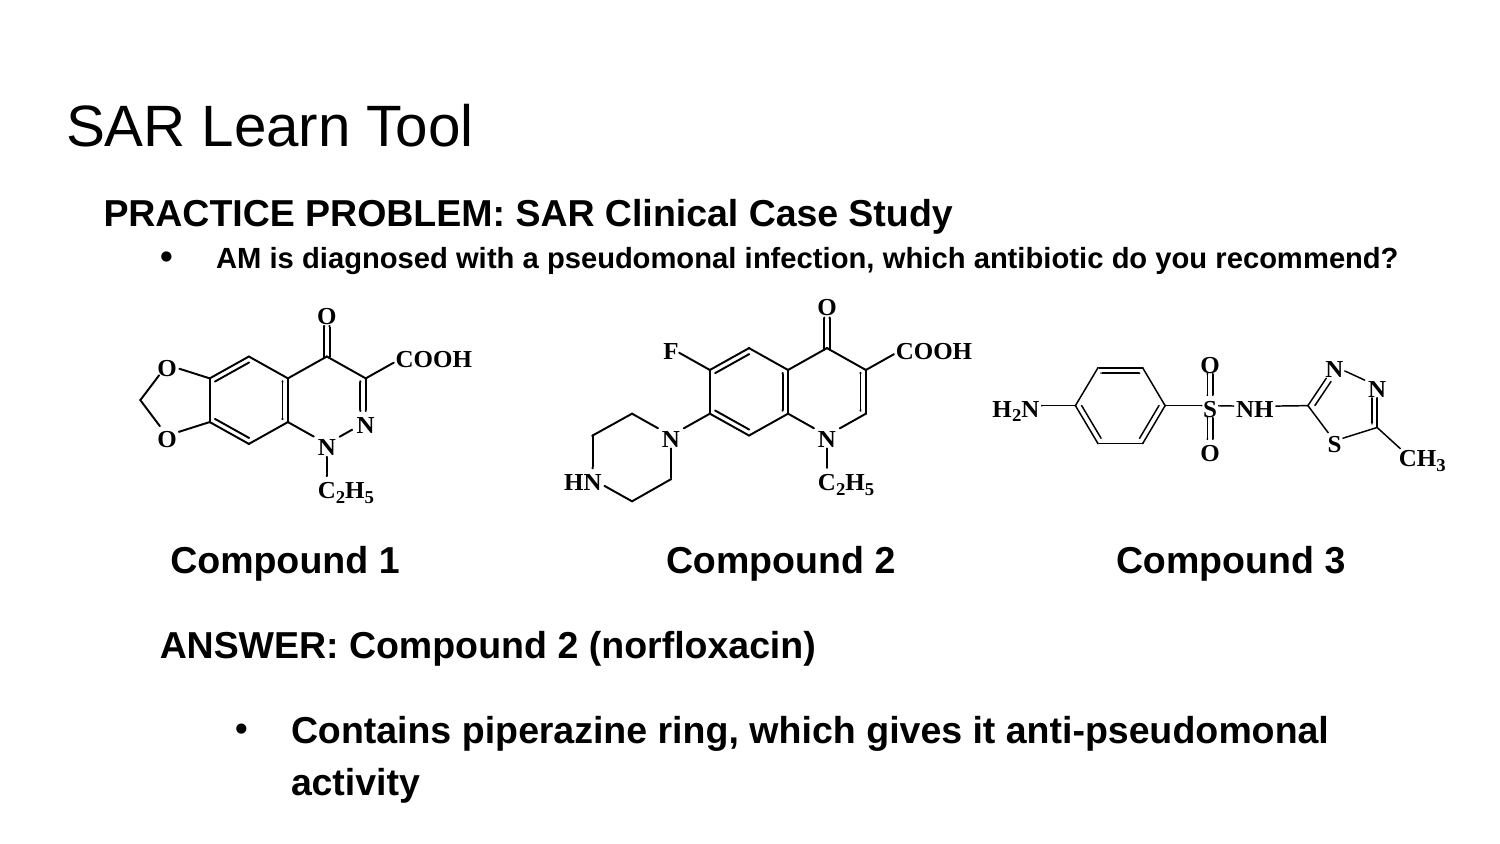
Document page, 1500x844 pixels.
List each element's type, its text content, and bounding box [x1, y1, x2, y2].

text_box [988, 356, 1450, 488]
title SAR Learn Tool [51, 72, 1449, 166]
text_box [134, 305, 476, 520]
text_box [559, 296, 976, 520]
list PRACTICE PROBLEM: SAR Clinical Case Study AM is diagnosed with a pseudomonal infection, which antibiotic do you recommend? Compound 1 Compound 2 Compound 3 ANSWER: Compound 2 (norfloxacin) Contains piperazine ring, which gives it anti-pseudomonal activity [51, 166, 1449, 833]
